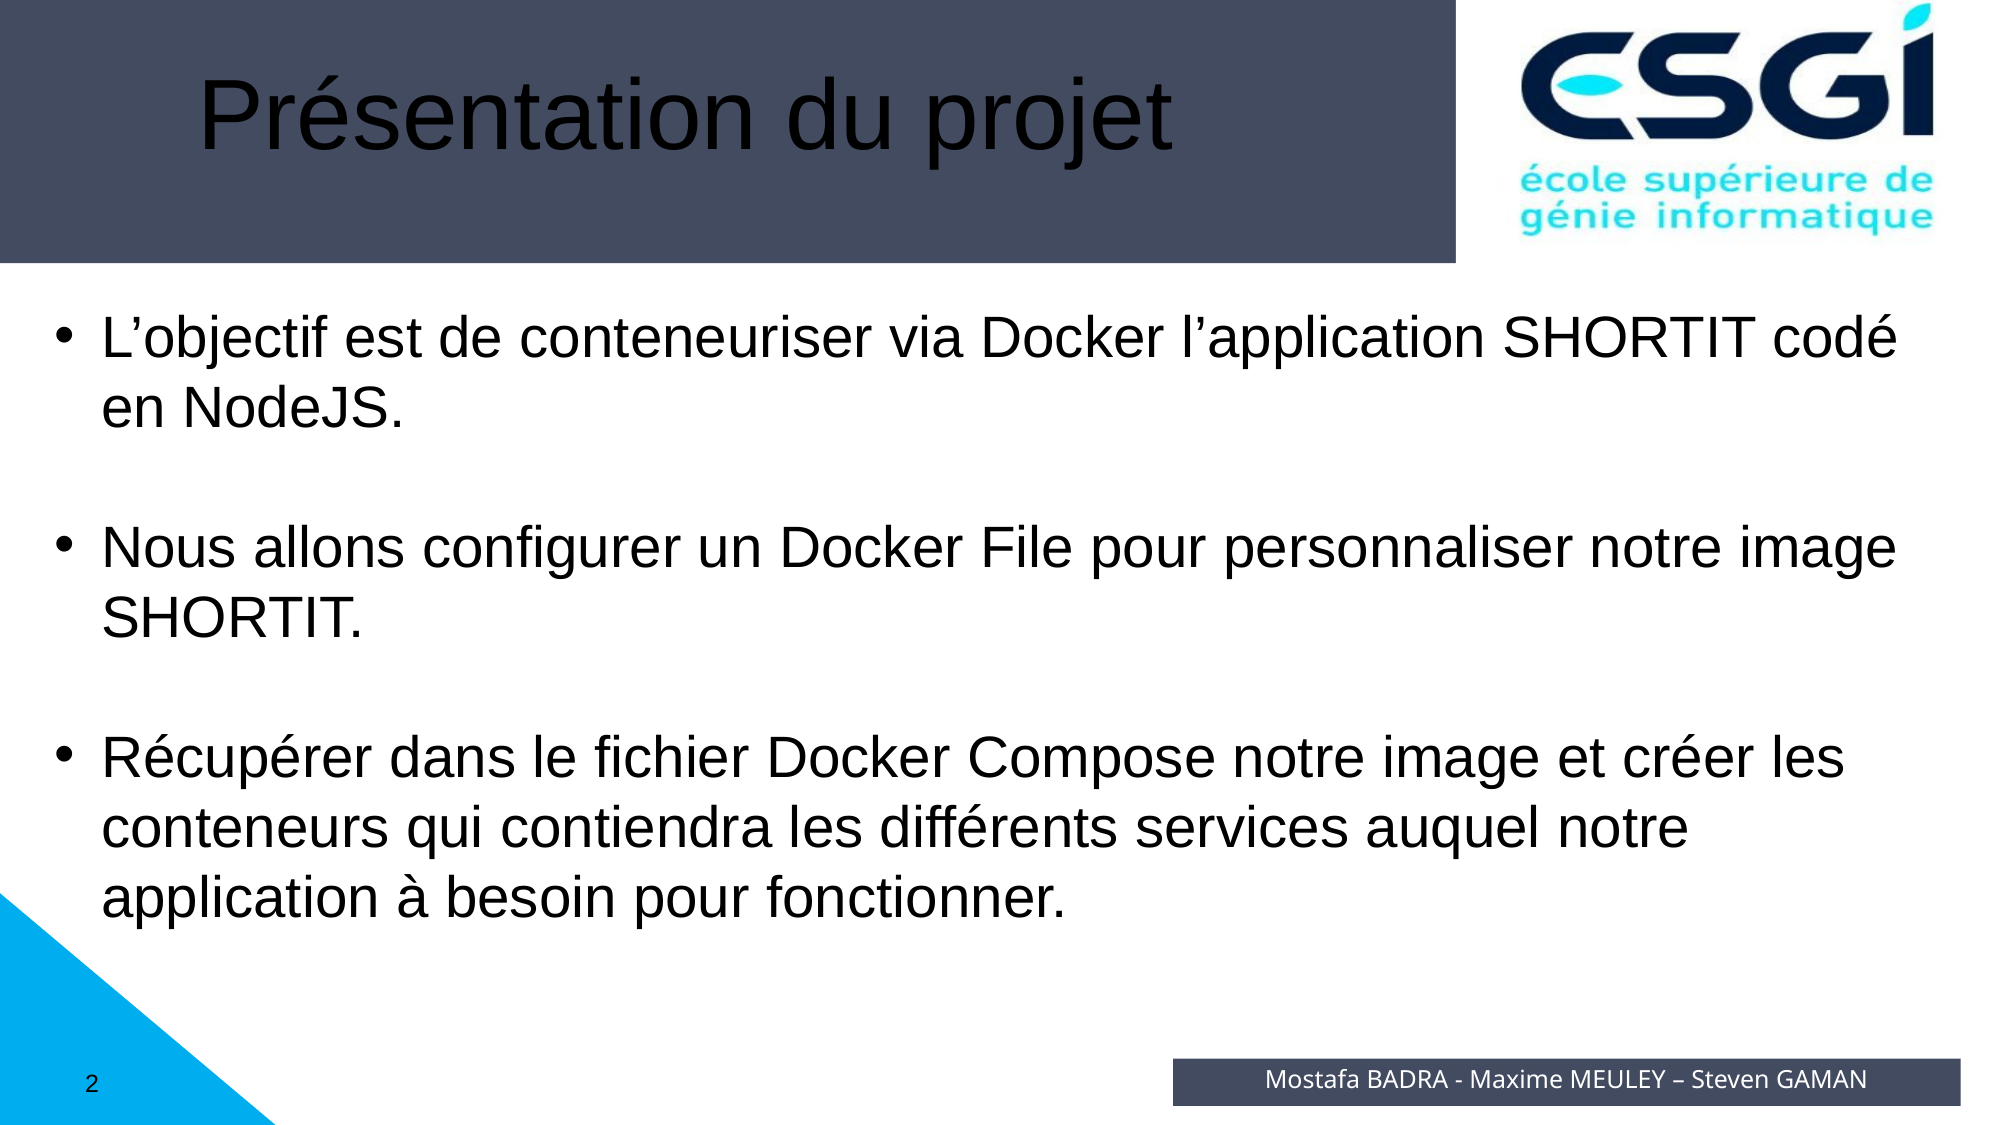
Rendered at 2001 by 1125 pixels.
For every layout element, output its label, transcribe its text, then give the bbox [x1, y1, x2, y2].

picture [1455, 0, 2000, 264]
text_box L’objectif est de conteneuriser via Docker l’application SHORTIT codé en NodeJS. Nous allons configurer un Docker File pour personnaliser notre image SHORTIT. Récupérer dans le fichier Docker Compose notre image et créer les conteneurs qui contiendra les différents services auquel notre application à besoin pour fonctionner. [39, 291, 1945, 1077]
text_box Présentation du projet [39, 42, 1332, 178]
